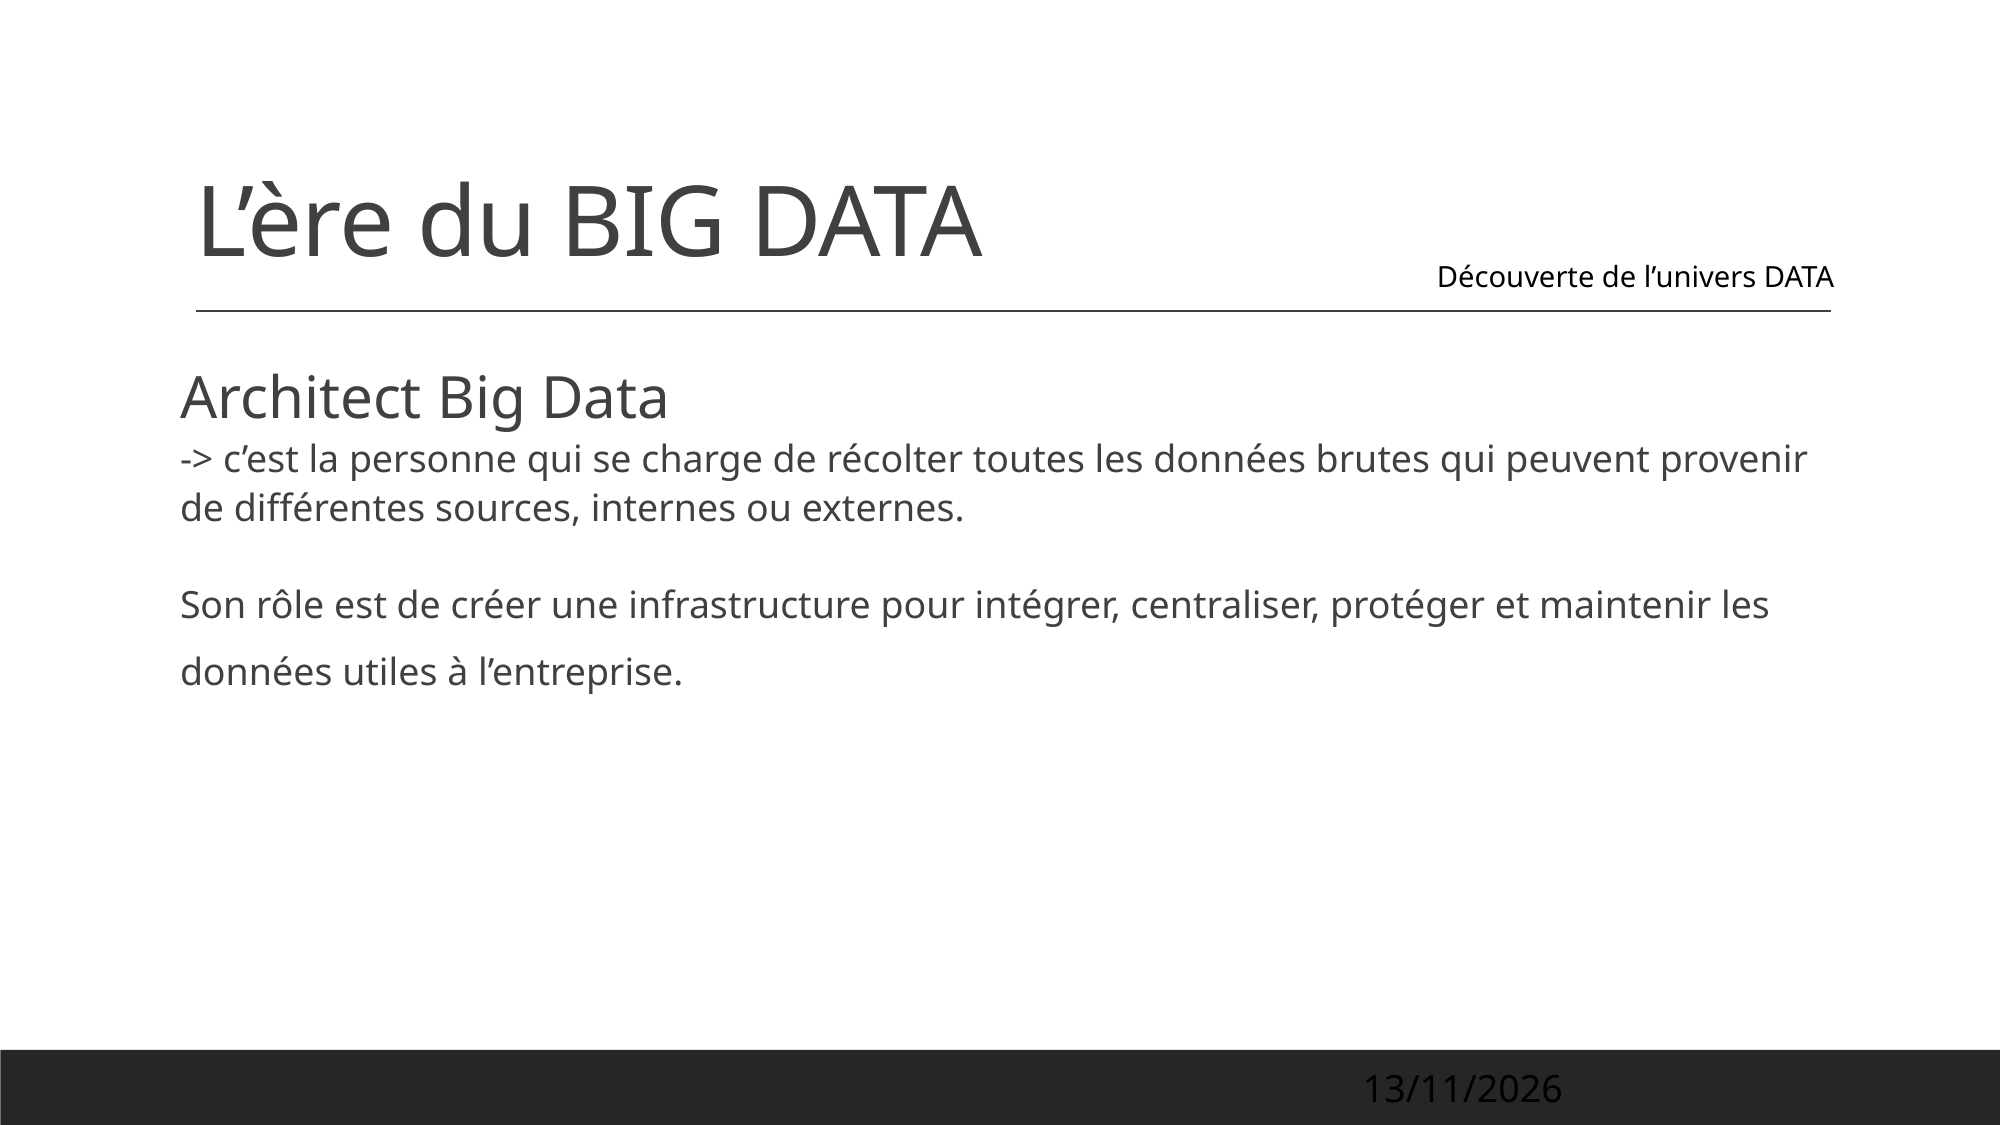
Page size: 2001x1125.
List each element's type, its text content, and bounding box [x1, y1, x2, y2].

text_box Découverte de l’univers DATA [1270, 250, 1850, 301]
title L’ère du BIG DATA [180, 47, 1830, 285]
list Architect Big Data -> c’est la personne qui se charge de récolter toutes les données brutes qui peuvent provenir de différentes sources, internes ou externes. Son rôle est de créer une infrastructure pour intégrer, centraliser, protéger et maintenir les données utiles à l’entreprise. [180, 345, 1830, 449]
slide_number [1348, 1057, 1773, 1118]
